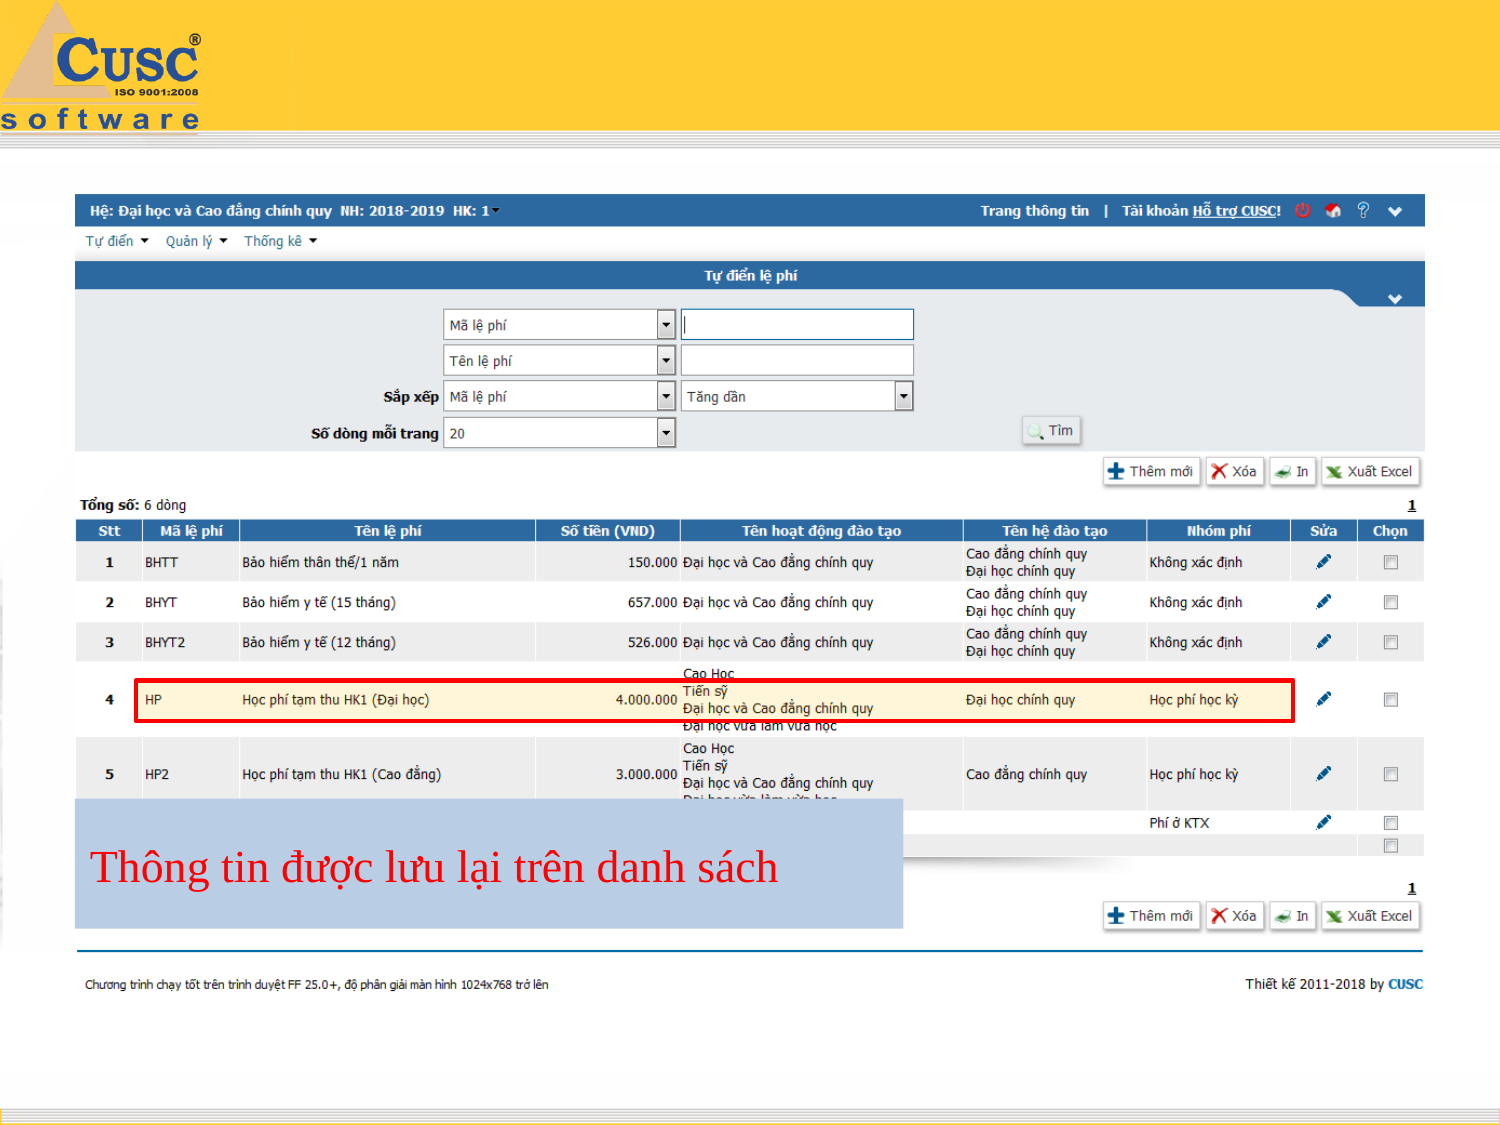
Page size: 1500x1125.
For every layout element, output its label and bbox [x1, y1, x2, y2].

picture [0, 0, 1500, 1125]
list [74, 193, 1426, 1003]
